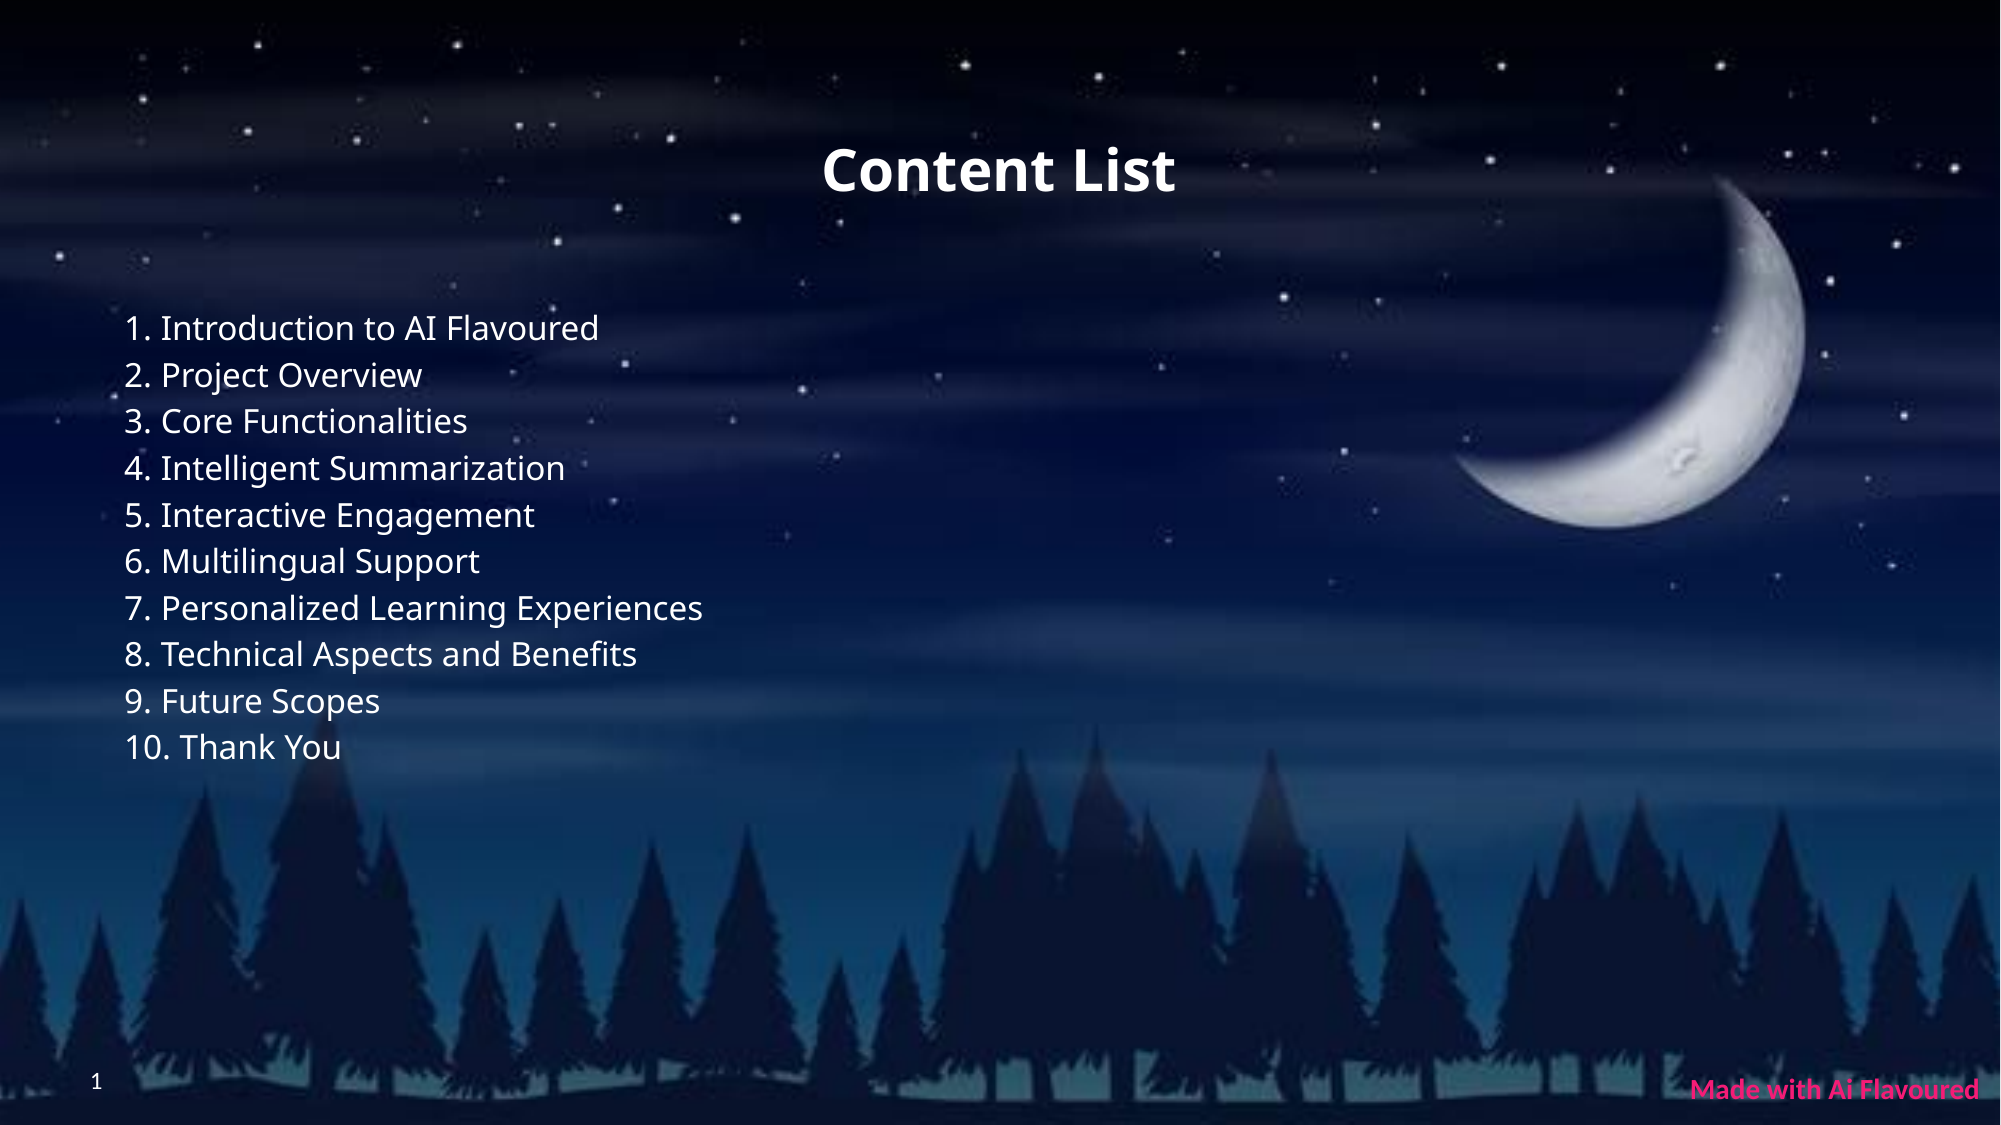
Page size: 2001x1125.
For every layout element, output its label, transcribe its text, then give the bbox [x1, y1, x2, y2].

picture [0, 0, 2001, 1125]
list 1. Introduction to AI Flavoured 2. Project Overview 3. Core Functionalities 4. Intelligent Summarization 5. Interactive Engagement 6. Multilingual Support 7. Personalized Learning Experiences 8. Technical Aspects and Benefits 9. Future Scopes 10. Thank You [109, 299, 1890, 1020]
slide_number 1 [75, 1057, 180, 1118]
title Content List [106, 55, 1892, 281]
